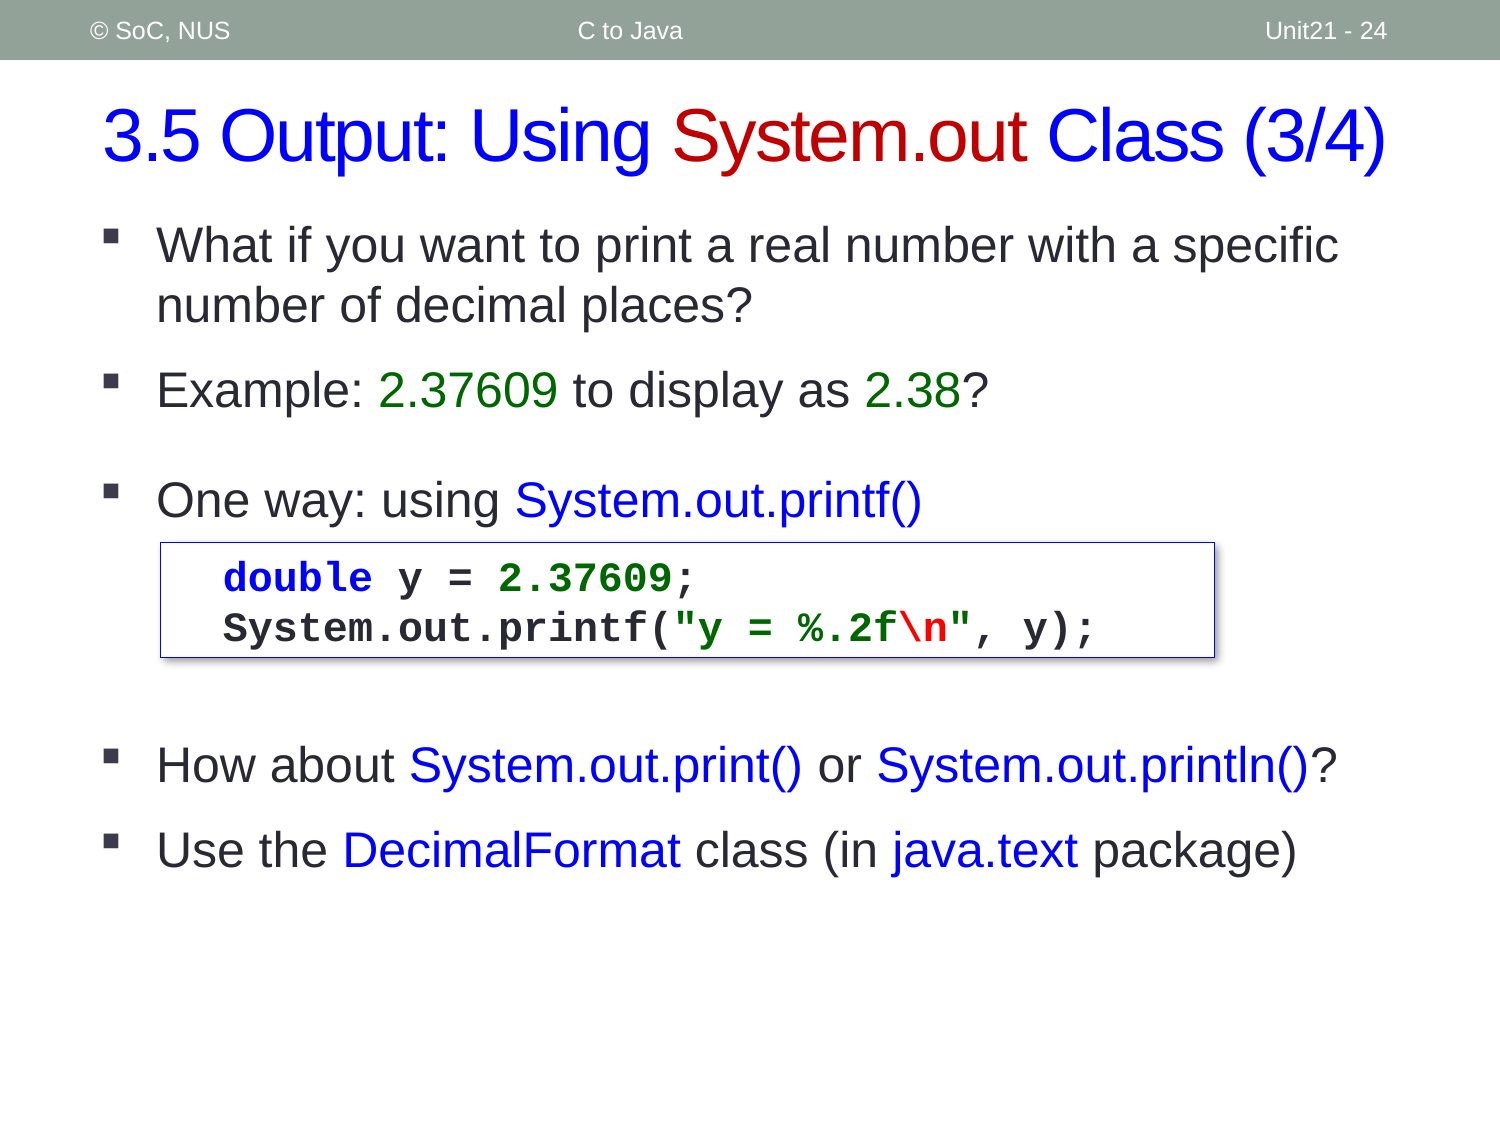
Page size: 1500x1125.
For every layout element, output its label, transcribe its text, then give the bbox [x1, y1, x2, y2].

text_box What if you want to print a real number with a specific number of decimal places? Example: 2.37609 to display as 2.38? [84, 204, 1448, 430]
text_box One way: using System.out.printf() [84, 459, 1448, 543]
footer C to Java [562, 3, 1238, 57]
title 3.5 Output: Using System.out Class (3/4) [87, 62, 1463, 200]
text_box double y = 2.37609; System.out.printf("y = %.2f\n", y); [160, 542, 1215, 658]
text_box How about System.out.print() or System.out.println()? Use the DecimalFormat class (in java.text package) [84, 724, 1448, 993]
slide_number Unit21 - 24 [1250, 3, 1425, 57]
slide_number © SoC, NUS [75, 3, 550, 57]
